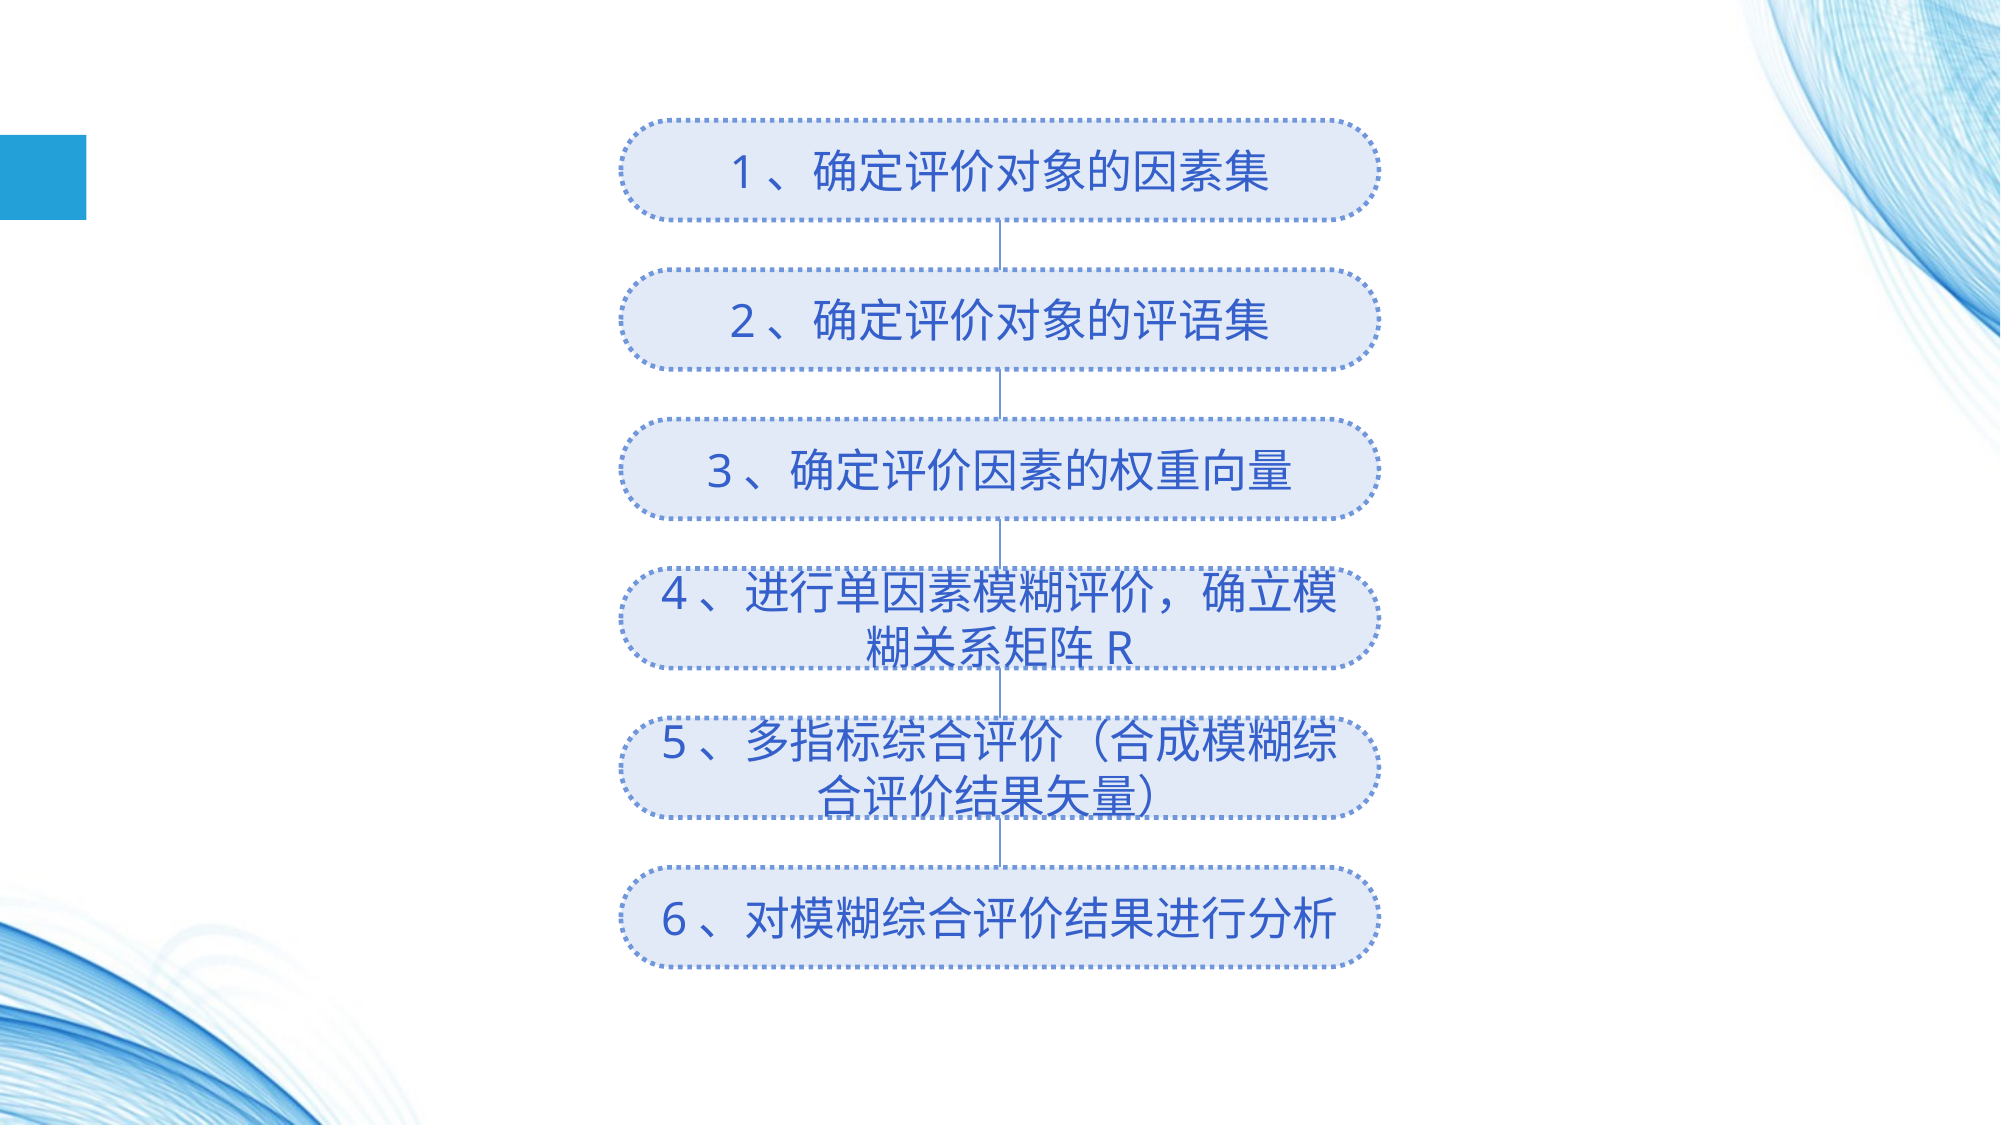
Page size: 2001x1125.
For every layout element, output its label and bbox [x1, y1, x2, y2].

picture [0, 0, 2001, 1125]
text_box [620, 120, 1379, 967]
